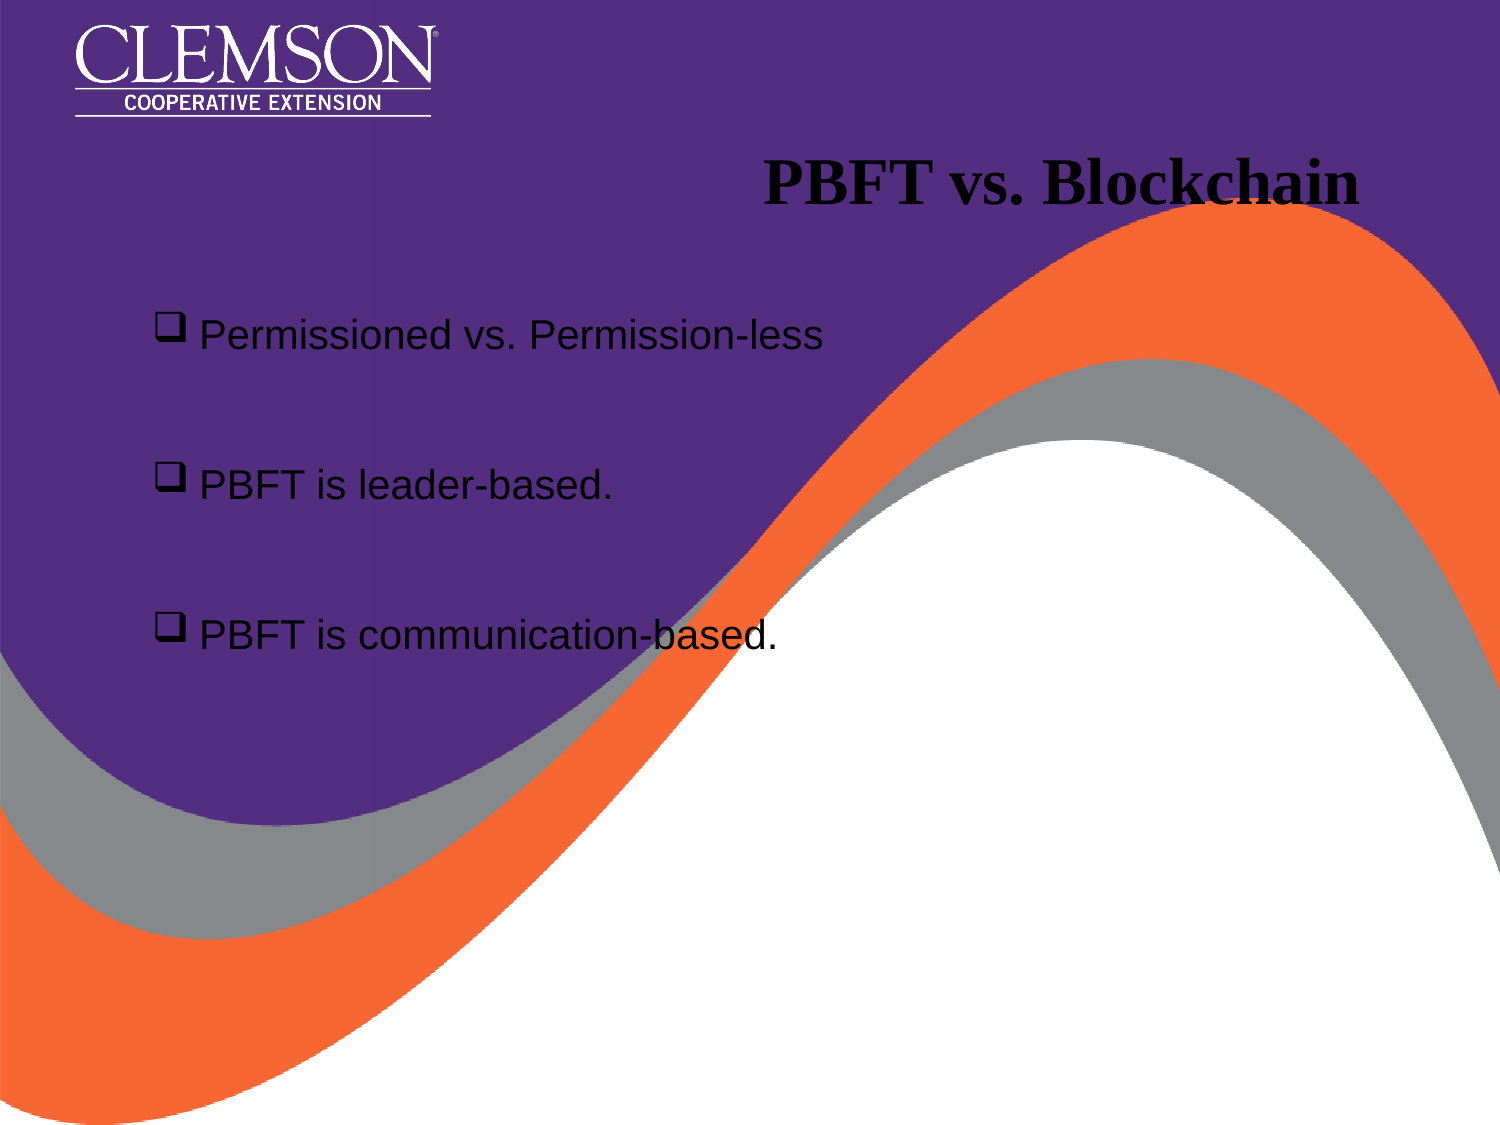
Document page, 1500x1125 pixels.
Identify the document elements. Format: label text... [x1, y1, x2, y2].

title PBFT vs. Blockchain [524, 112, 1500, 243]
picture [0, 0, 1500, 1125]
text_box Permissioned vs. Permission-less PBFT is leader-based. PBFT is communication-based. [137, 299, 1425, 765]
